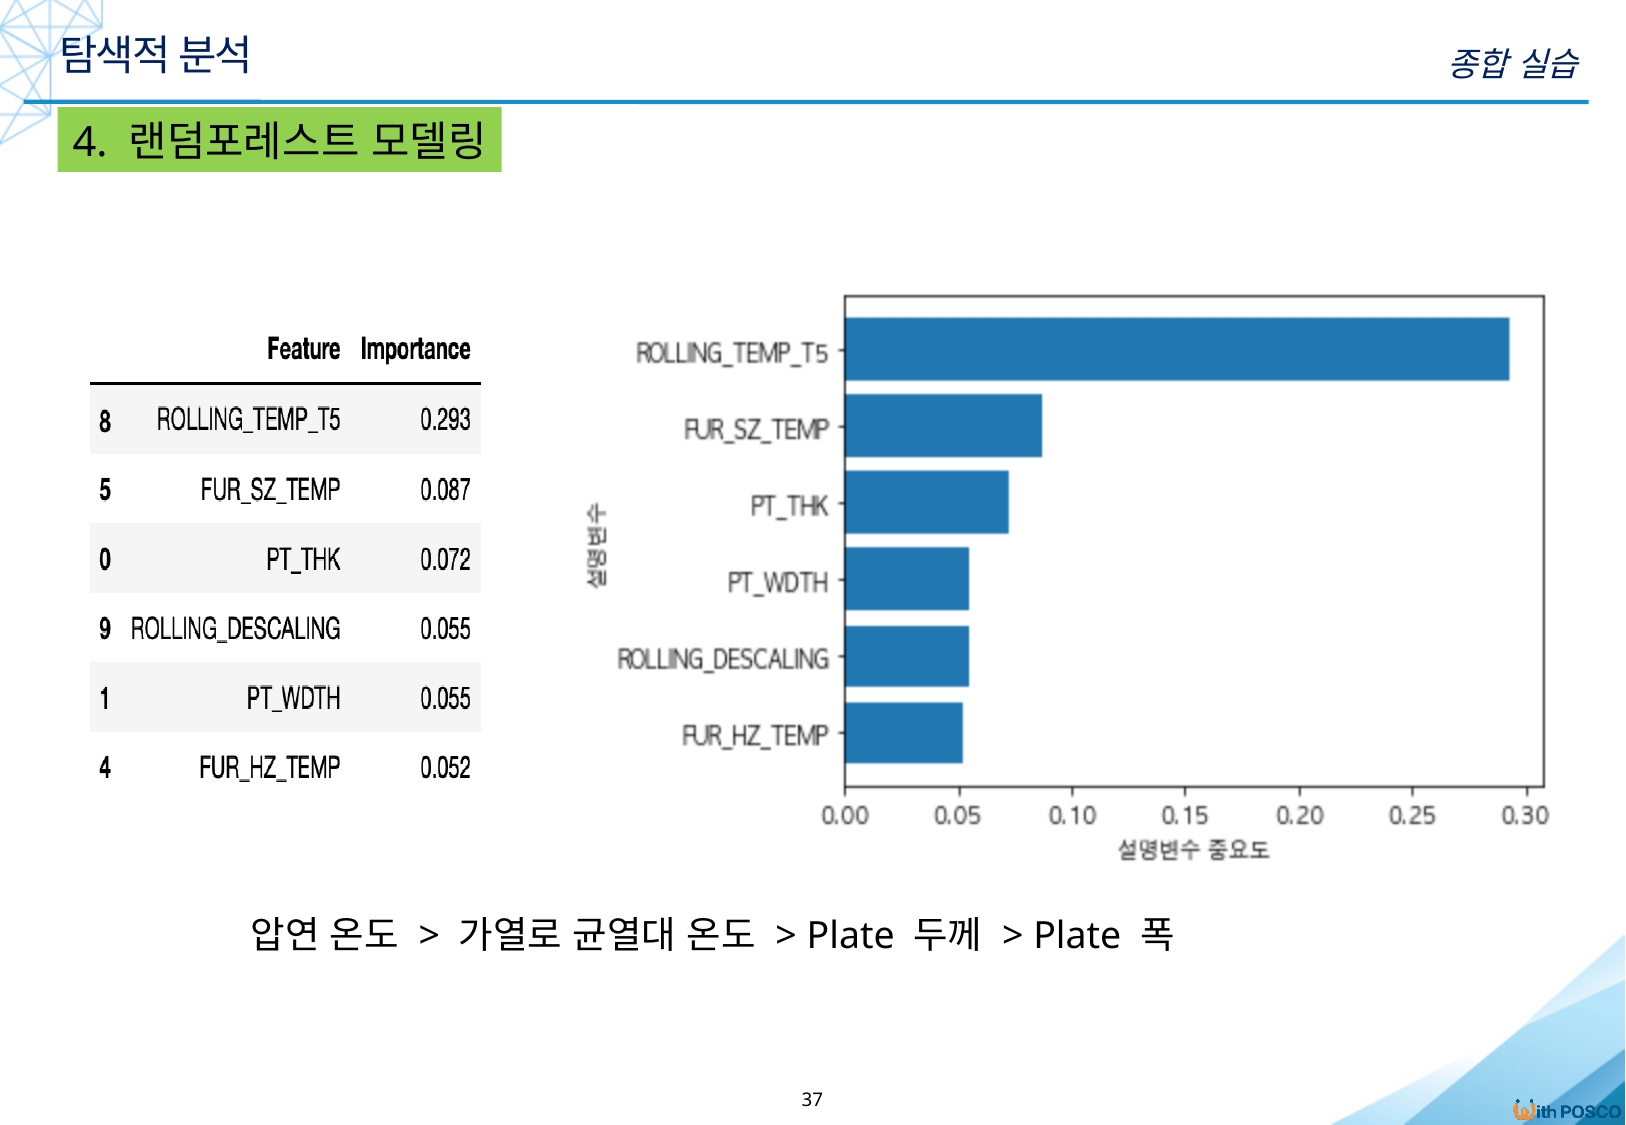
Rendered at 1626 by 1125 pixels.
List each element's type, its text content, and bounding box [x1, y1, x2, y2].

picture [0, 0, 1625, 1125]
text_box 탐색적 분석 [44, 21, 1321, 87]
text_box 4. 랜덤포레스트 모델링 [57, 107, 502, 172]
text_box 종합 실습 [1321, 35, 1594, 81]
text_box 압연 온도 > 가열로 균열대 온도 > Plate 두께 > Plate 폭 [235, 903, 1389, 964]
